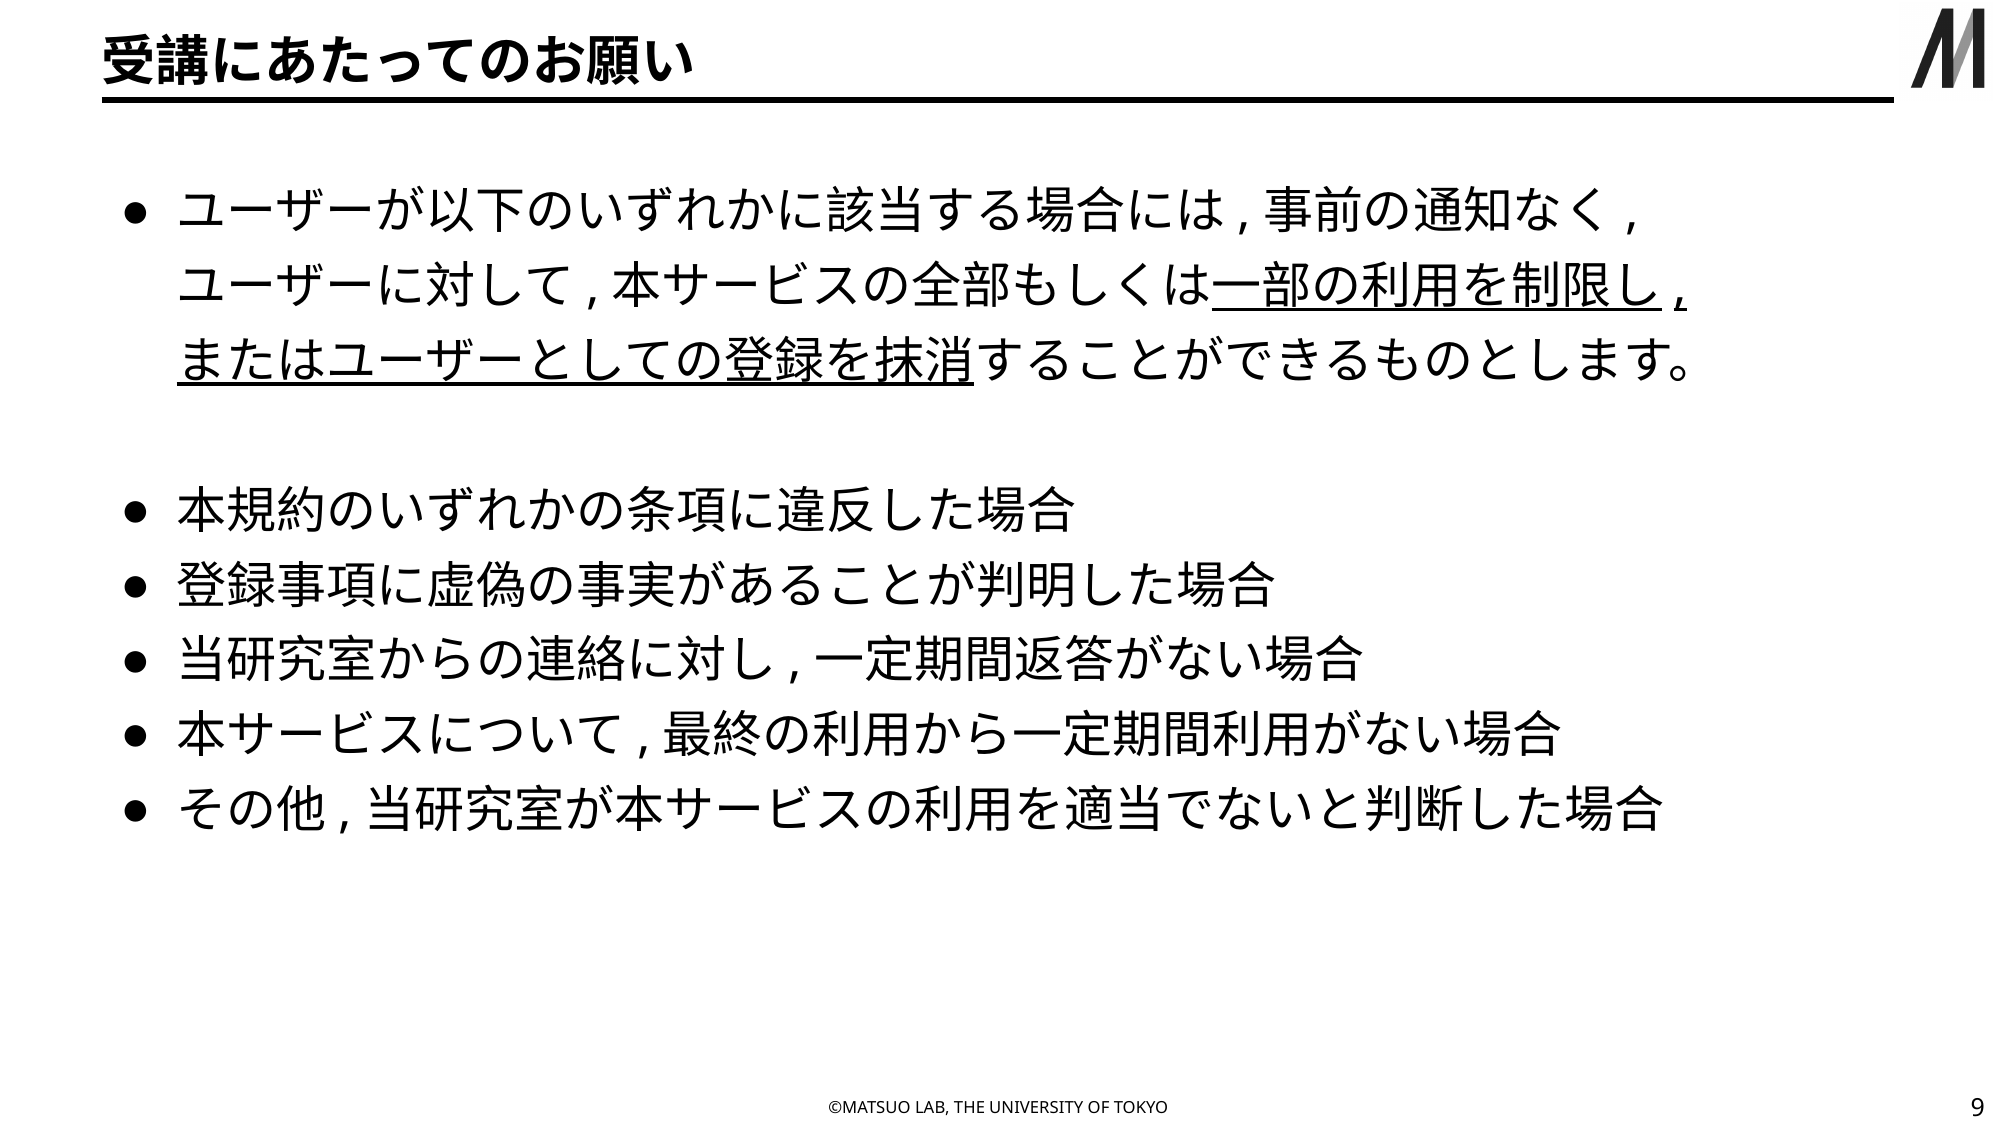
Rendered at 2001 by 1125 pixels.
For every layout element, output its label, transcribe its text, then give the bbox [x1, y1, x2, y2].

title 受講にあたってのお願い [101, 26, 1894, 101]
slide_number ‹#› [1907, 1091, 2000, 1125]
list ユーザーが以下のいずれかに該当する場合には,事前の通知なく, ユーザーに対して,本サービスの全部もしくは一部の利用を制限し, またはユーザーとしての登録を抹消することができるものとします。 本規約のいずれかの条項に違反した場合 登録事項に虚偽の事実があることが判明した場合 当研究室からの連絡に対し,一定期間返答がない場合 本サービスについて,最終の利用から一定期間利用がない場合 その他,当研究室が本サービスの利用を適当でないと判断した場合 [101, 185, 1894, 914]
picture [1899, 2, 1993, 101]
